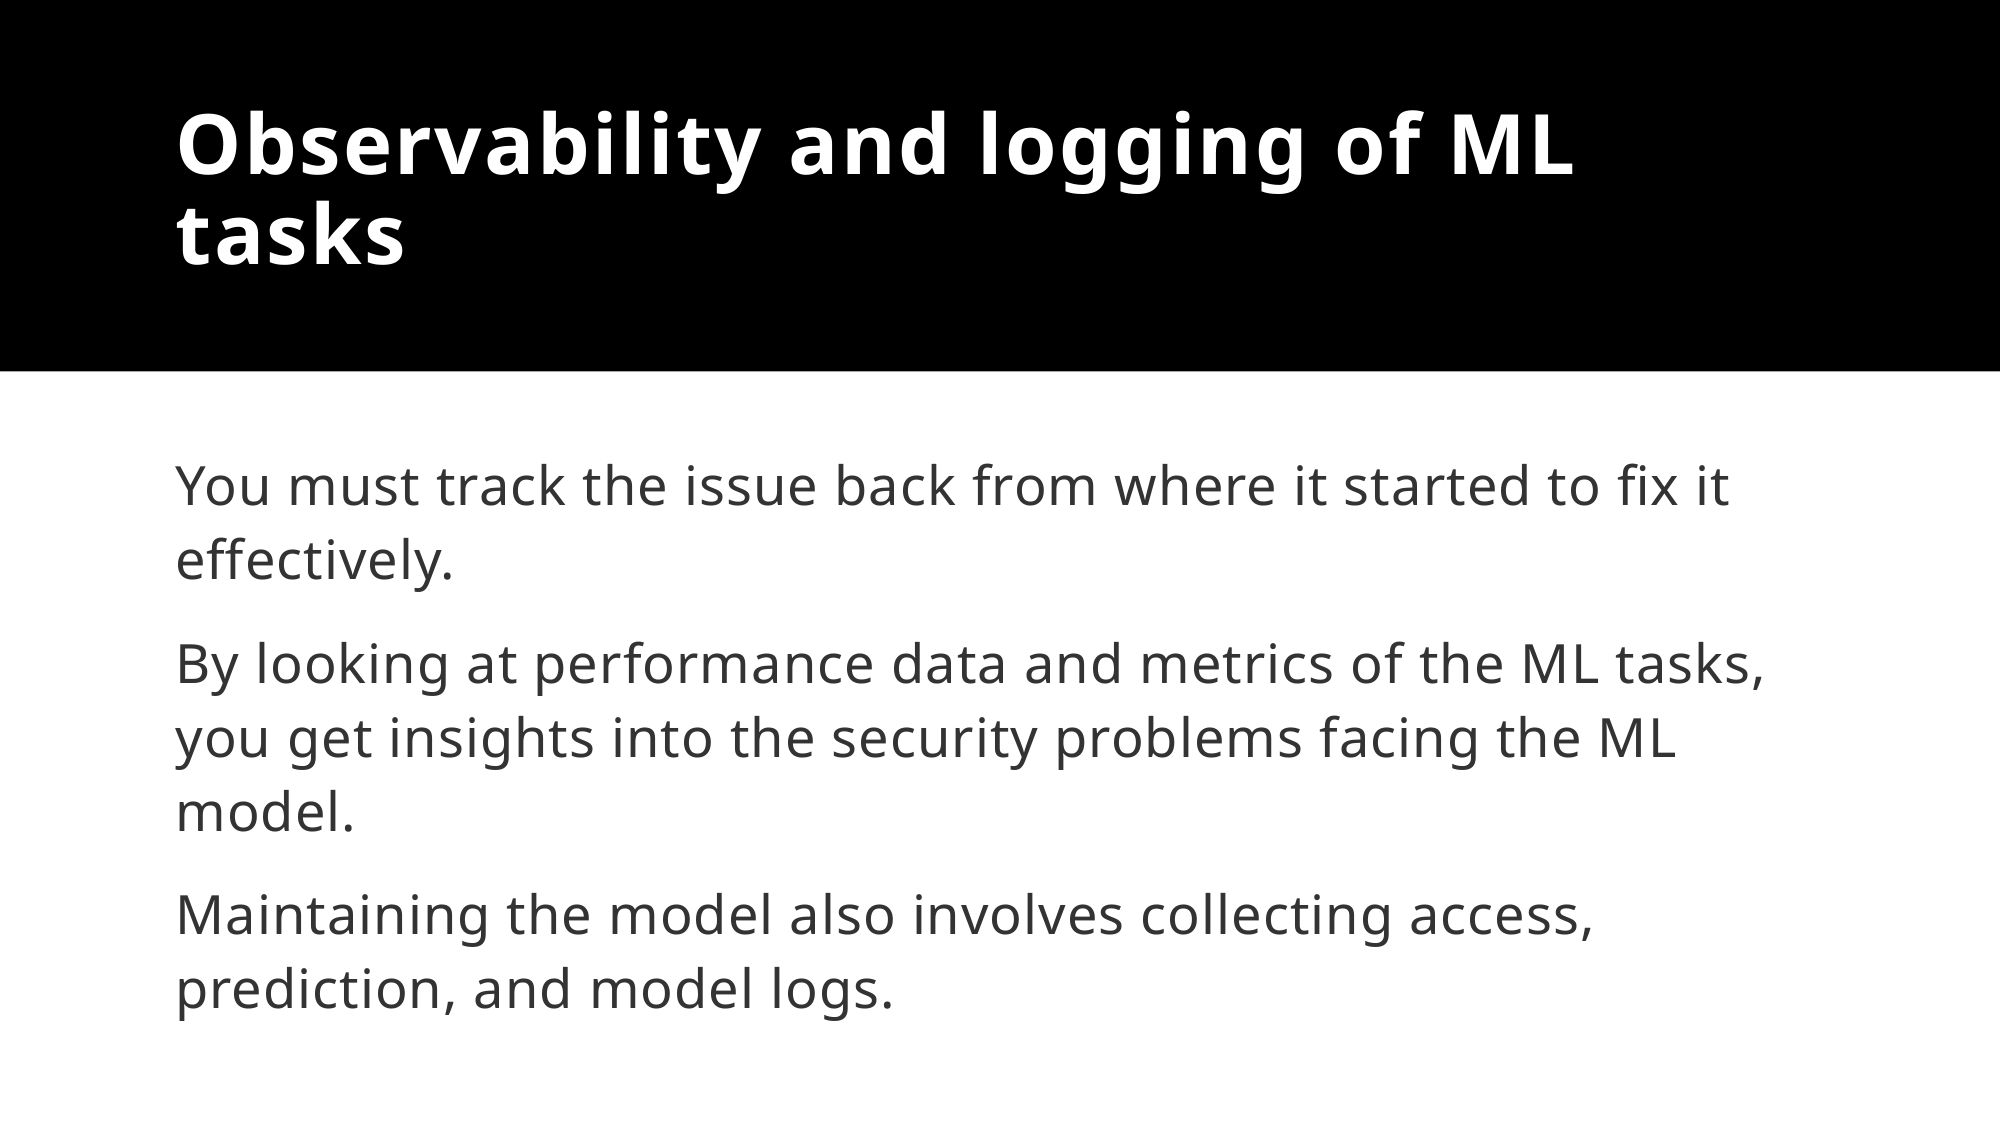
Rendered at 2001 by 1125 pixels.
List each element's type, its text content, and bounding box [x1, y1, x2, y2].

title Observability and logging of ML tasks [157, 52, 1842, 332]
list You must track the issue back from where it started to fix it effectively. By looking at performance data and metrics of the ML tasks, you get insights into the security problems facing the ML model. Maintaining the model also involves collecting access, prediction, and model logs. [157, 424, 1842, 1014]
